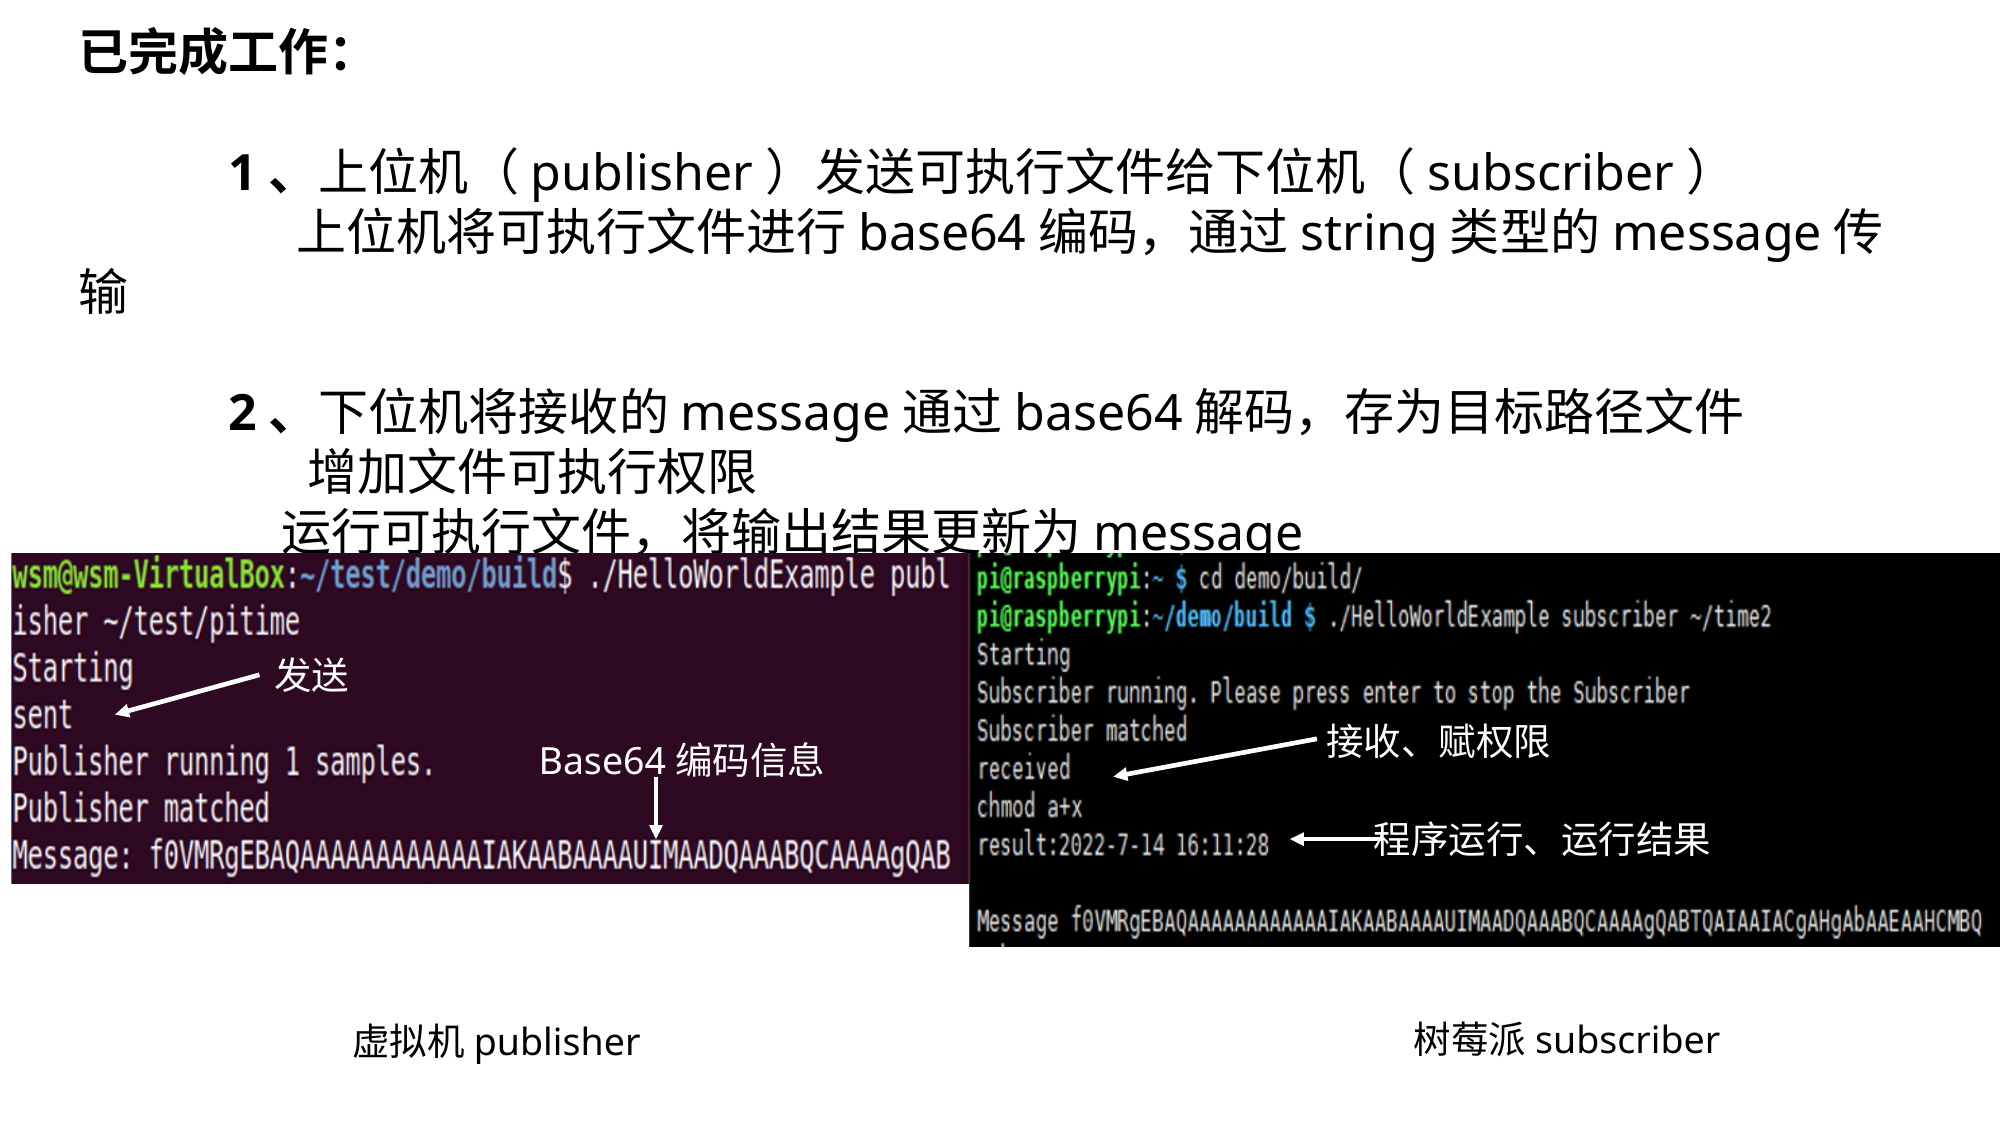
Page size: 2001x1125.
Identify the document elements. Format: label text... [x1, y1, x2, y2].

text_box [115, 675, 260, 715]
text_box 树莓派subscriber [1398, 1008, 1736, 1068]
text_box 已完成工作： 1、上位机（publisher）发送可执行文件给下位机（subscriber） 上位机将可执行文件进行base64编码，通过string类型的message传输 2、下位机将接收的message通过base64解码，存为目标路径文件 增加文件可执行权限 运行可执行文件，将输出结果更新为message [63, 13, 1937, 553]
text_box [1113, 738, 1317, 777]
picture [11, 553, 2000, 947]
text_box 虚拟机publisher [337, 1010, 656, 1071]
